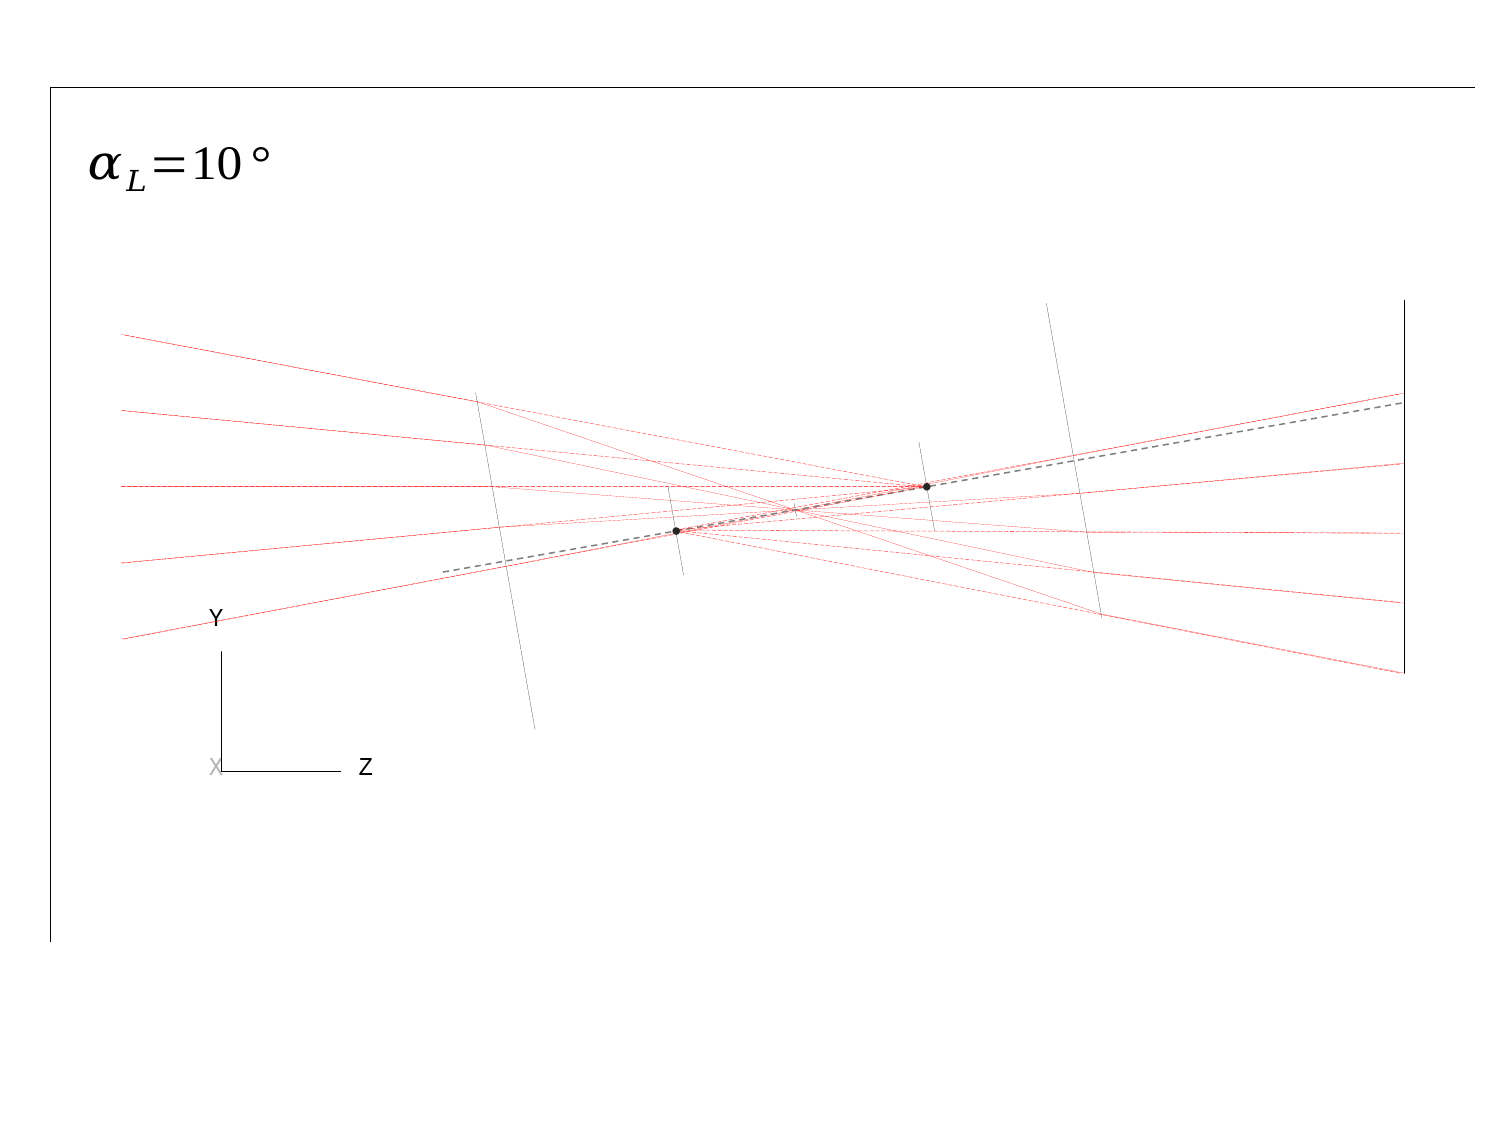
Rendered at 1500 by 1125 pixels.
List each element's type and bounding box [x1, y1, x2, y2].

text_box [121, 410, 926, 484]
text_box [124, 334, 926, 410]
text_box [675, 608, 1401, 674]
text_box [932, 541, 1401, 603]
picture [49, 87, 1476, 943]
text_box [123, 485, 928, 640]
text_box [929, 393, 1400, 530]
